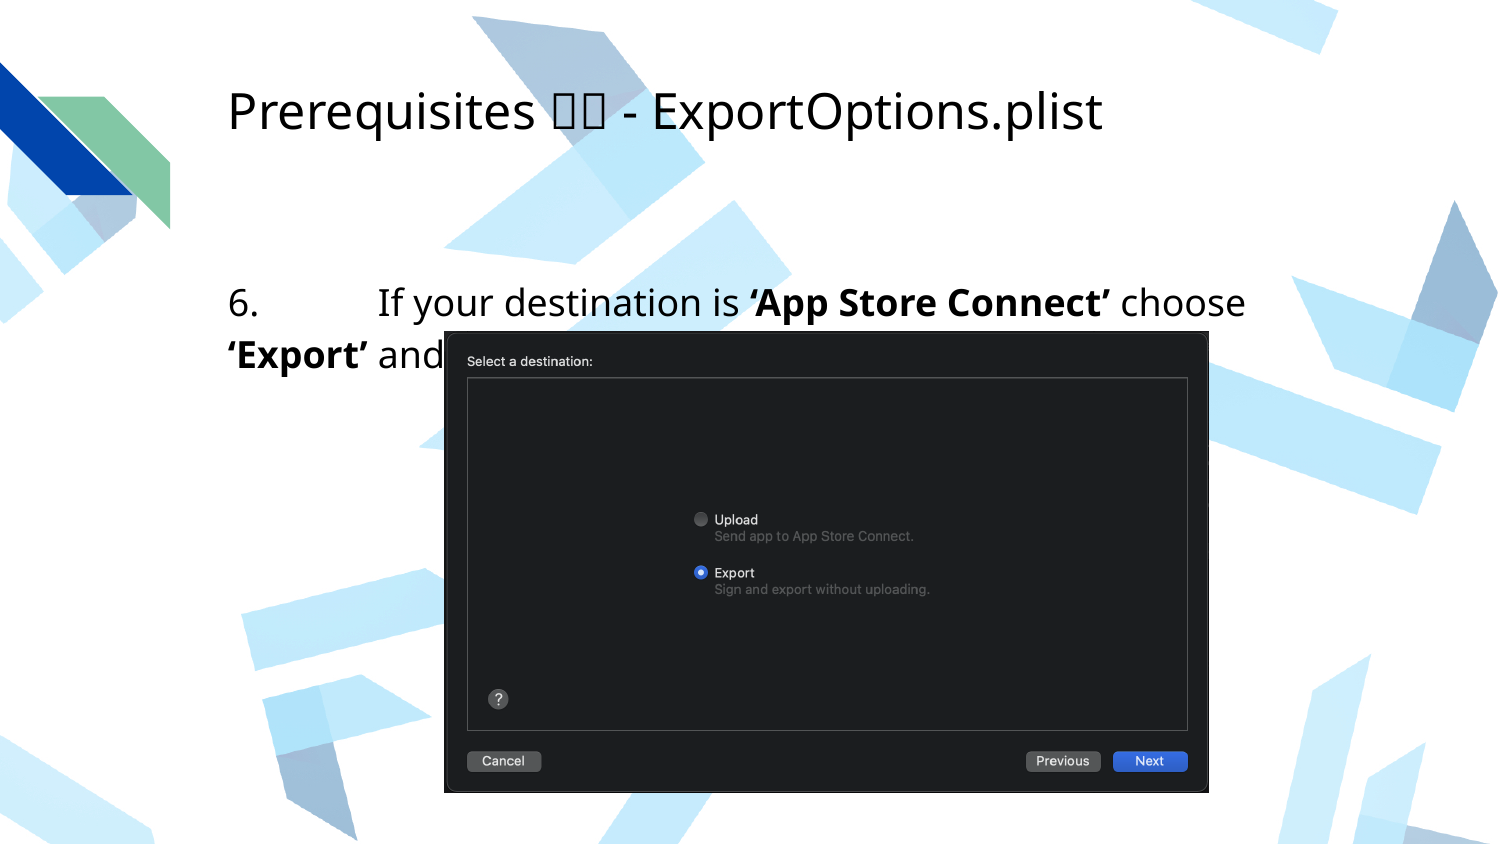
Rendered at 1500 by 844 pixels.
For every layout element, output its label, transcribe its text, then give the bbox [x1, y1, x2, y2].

title Prerequisites 💪💪 - ExportOptions.plist [212, 64, 1368, 215]
picture [0, 0, 1500, 844]
list 6. If your destination is ‘App Store Connect’ choose ‘Export’ and click ‘Next’ [212, 257, 1368, 735]
